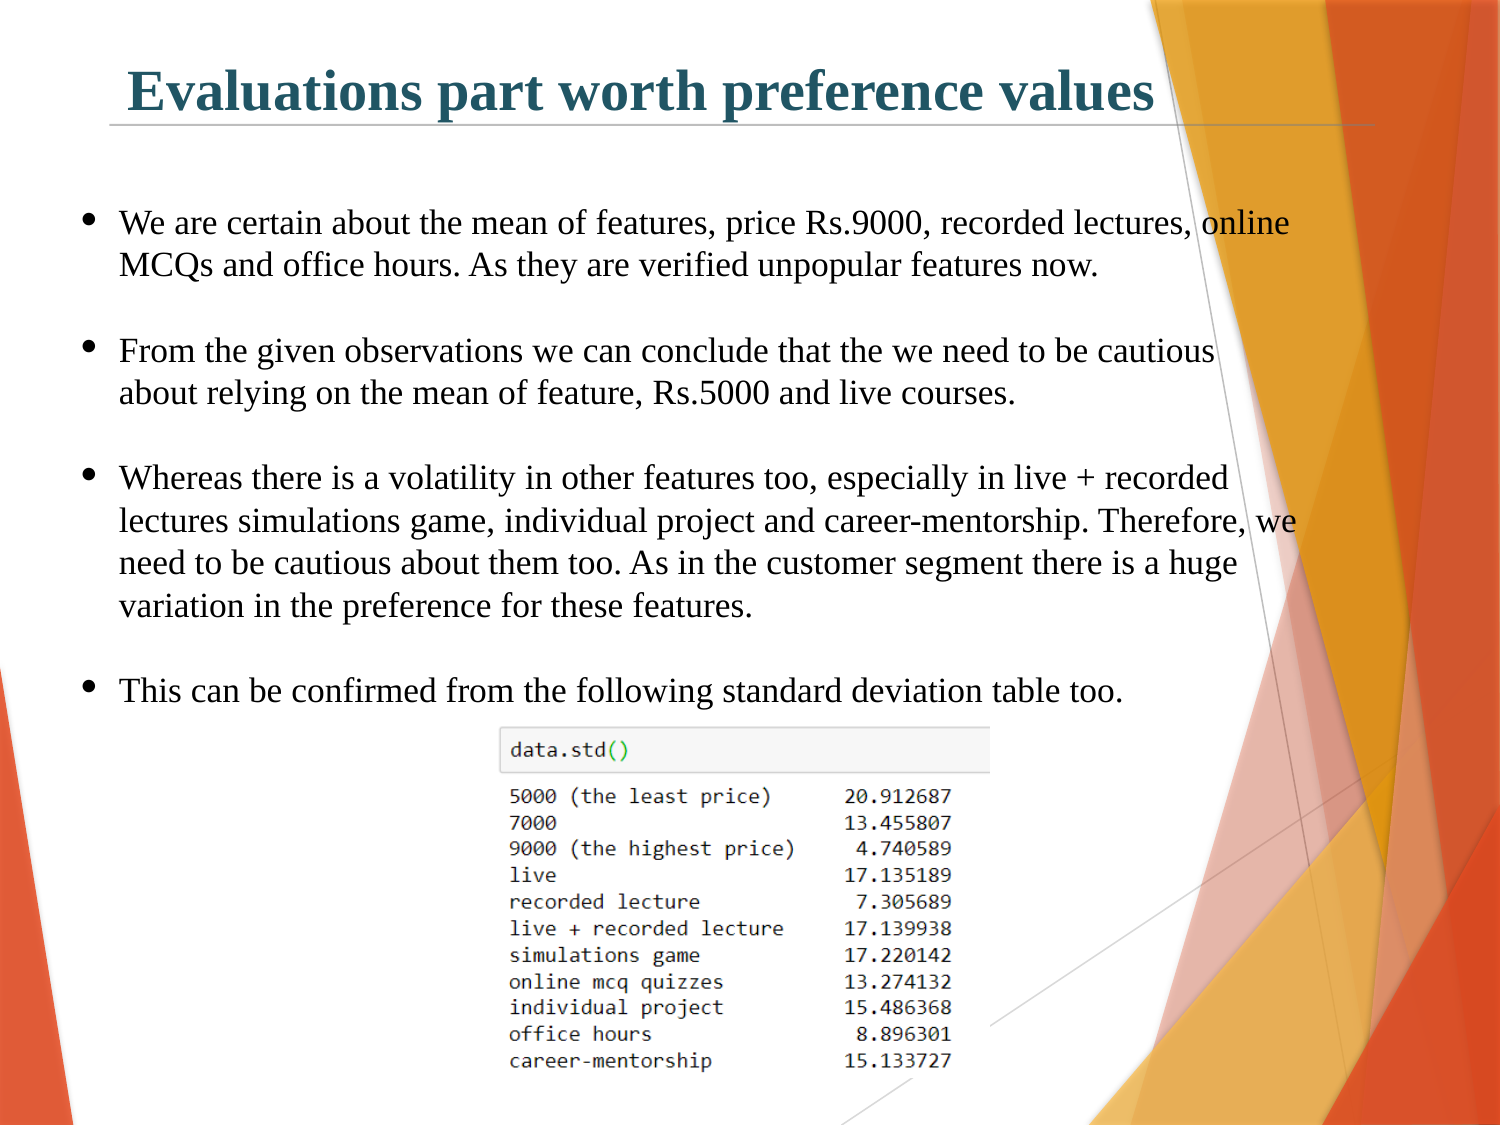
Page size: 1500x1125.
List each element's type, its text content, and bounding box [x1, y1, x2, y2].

picture [493, 722, 991, 1079]
text_box We are certain about the mean of features, price Rs.9000, recorded lectures, online MCQs and office hours. As they are verified unpopular features now. From the given observations we can conclude that the we need to be cautious about relying on the mean of feature, Rs.5000 and live courses. Whereas there is a volatility in other features too, especially in live + recorded lectures simulations game, individual project and career-mentorship. Therefore, we need to be cautious about them too. As in the customer segment there is a huge variation in the preference for these features. This can be confirmed from the following standard deviation table too. [64, 148, 1315, 717]
text_box [101, 1046, 1352, 1110]
text_box Evaluations part worth preference values [112, 0, 1363, 123]
